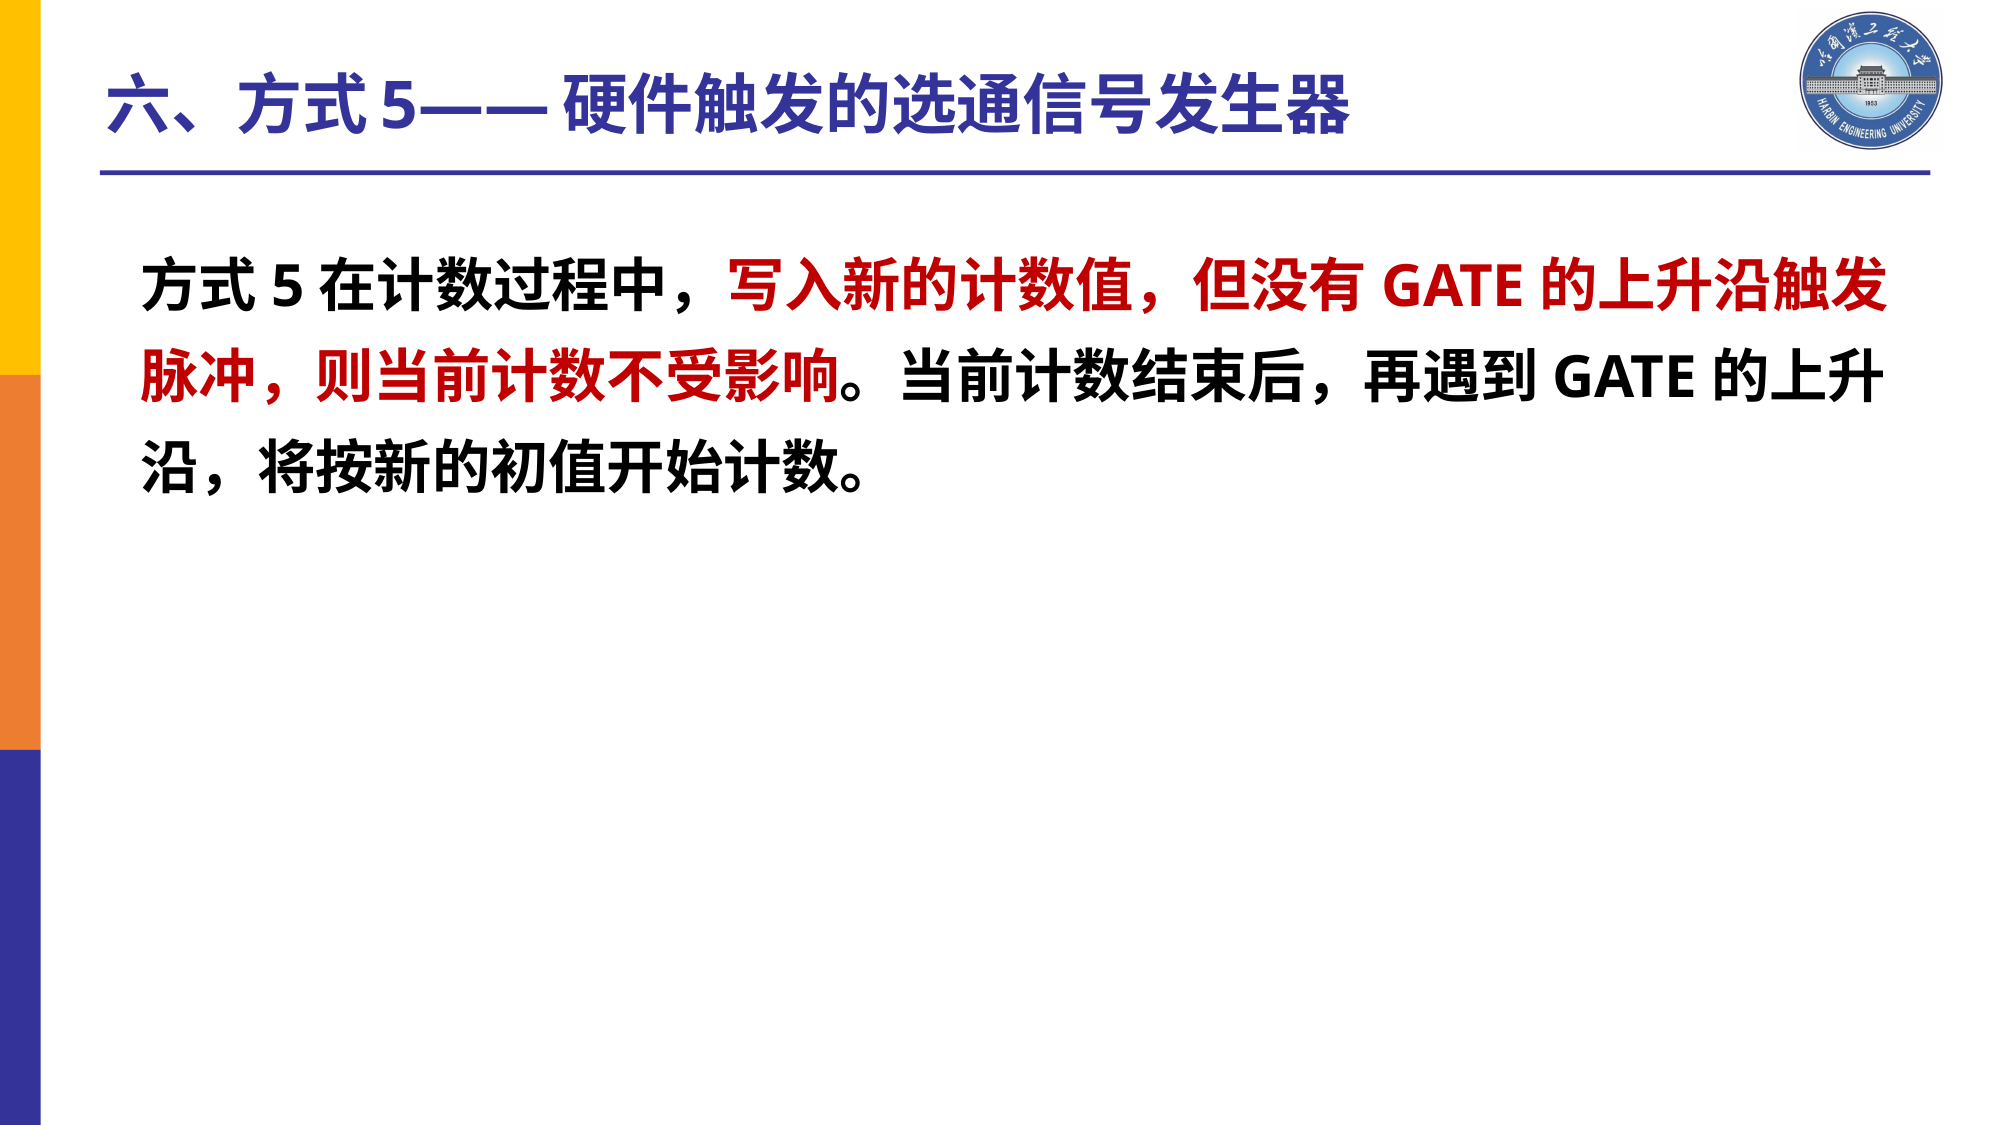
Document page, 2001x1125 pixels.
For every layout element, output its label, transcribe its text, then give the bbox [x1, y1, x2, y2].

list 方式5在计数过程中，写入新的计数值，但没有GATE的上升沿触发脉冲，则当前计数不受影响。当前计数结束后，再遇到GATE的上升沿，将按新的初值开始计数。 [125, 219, 1934, 1030]
text_box 六、方式5——硬件触发的选通信号发生器 [90, 42, 1578, 173]
picture [1538, 9, 1979, 165]
